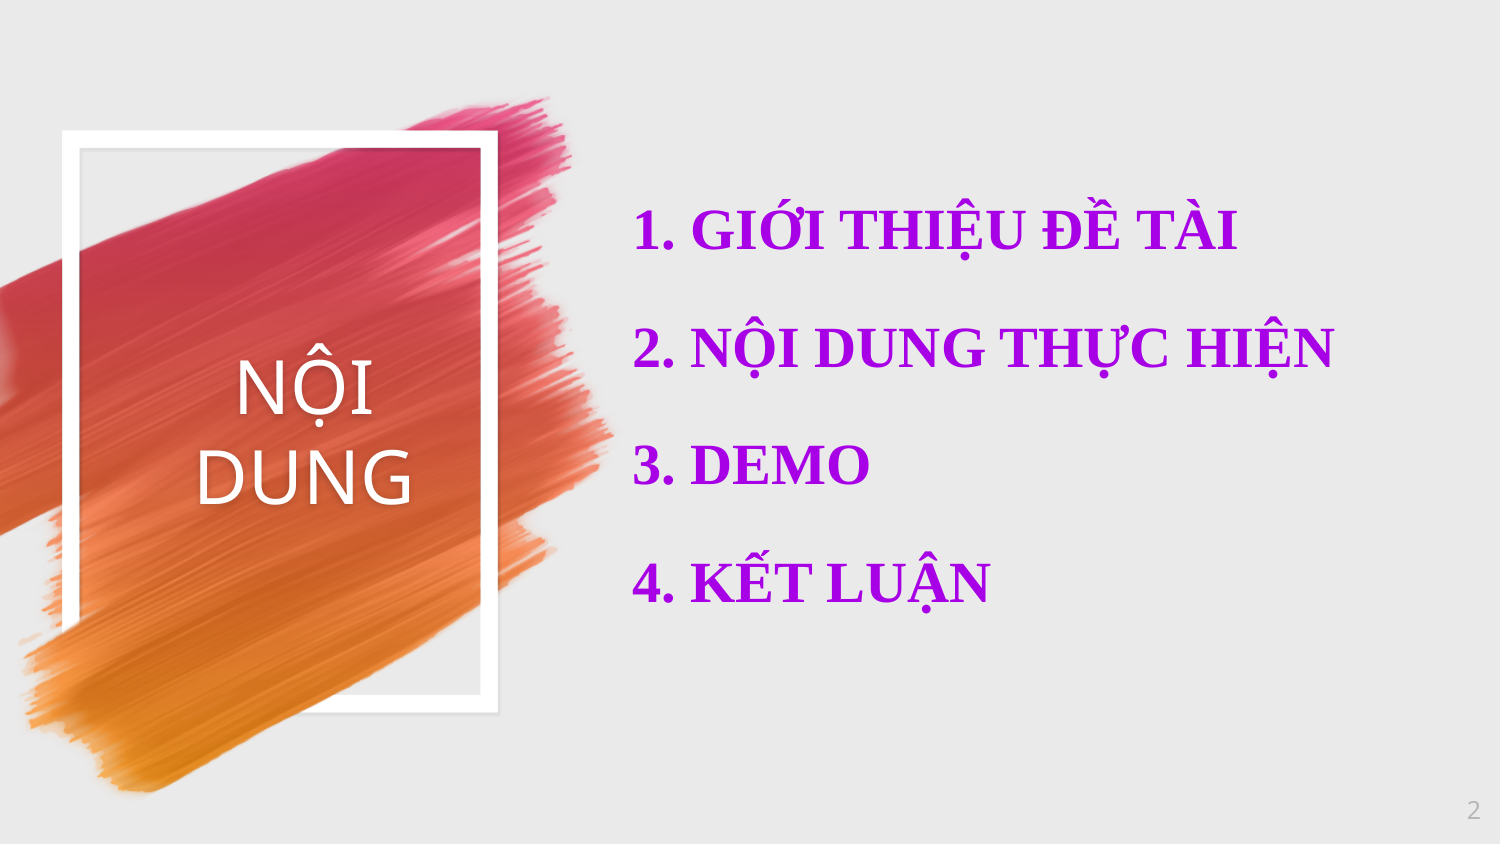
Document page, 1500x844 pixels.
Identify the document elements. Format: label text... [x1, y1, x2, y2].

list 1. GIỚI THIỆU ĐỀ TÀI 2. NỘI DUNG THỰC HIỆN 3. DEMO 4. KẾT LUẬN [613, 245, 1500, 844]
picture [0, 0, 1500, 844]
title NỘI DUNG [116, 157, 493, 703]
